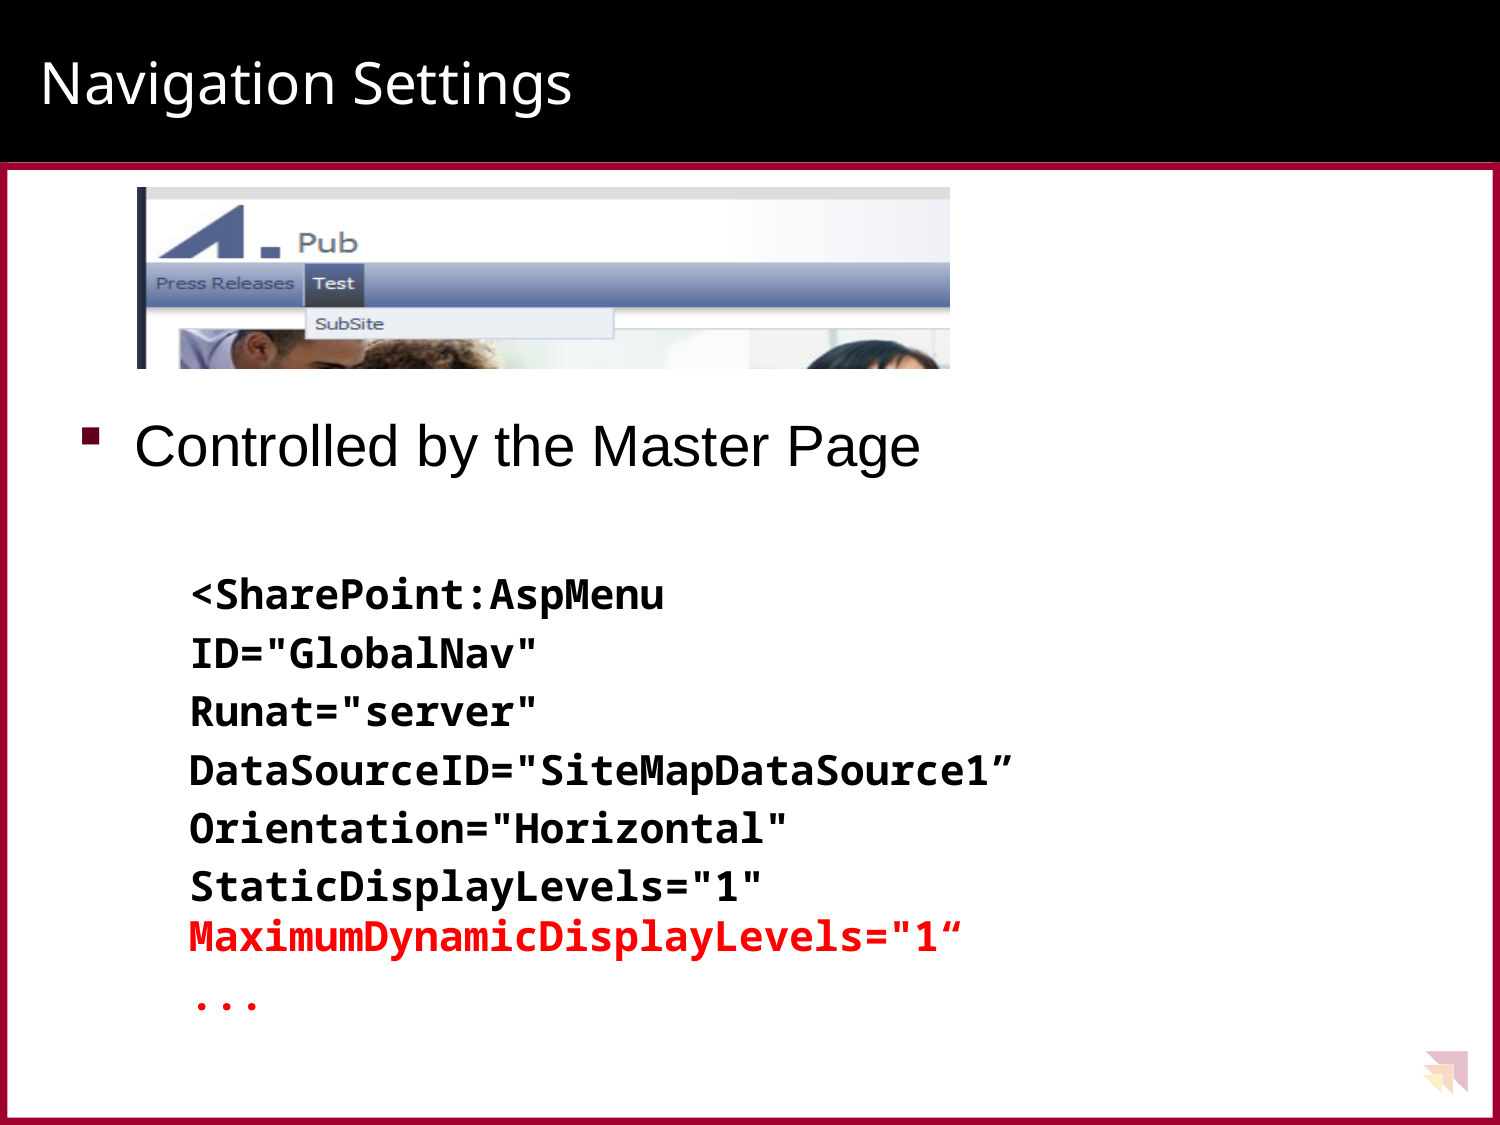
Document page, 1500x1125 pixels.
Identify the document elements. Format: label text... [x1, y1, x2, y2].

list Controlled by the Master Page <SharePoint:AspMenu ID="GlobalNav" Runat="server" DataSourceID="SiteMapDataSource1” Orientation="Horizontal" StaticDisplayLevels="1" MaximumDynamicDisplayLevels="1“ ... [62, 237, 1438, 1088]
title Navigation Settings [24, 12, 1438, 150]
picture [137, 187, 951, 369]
